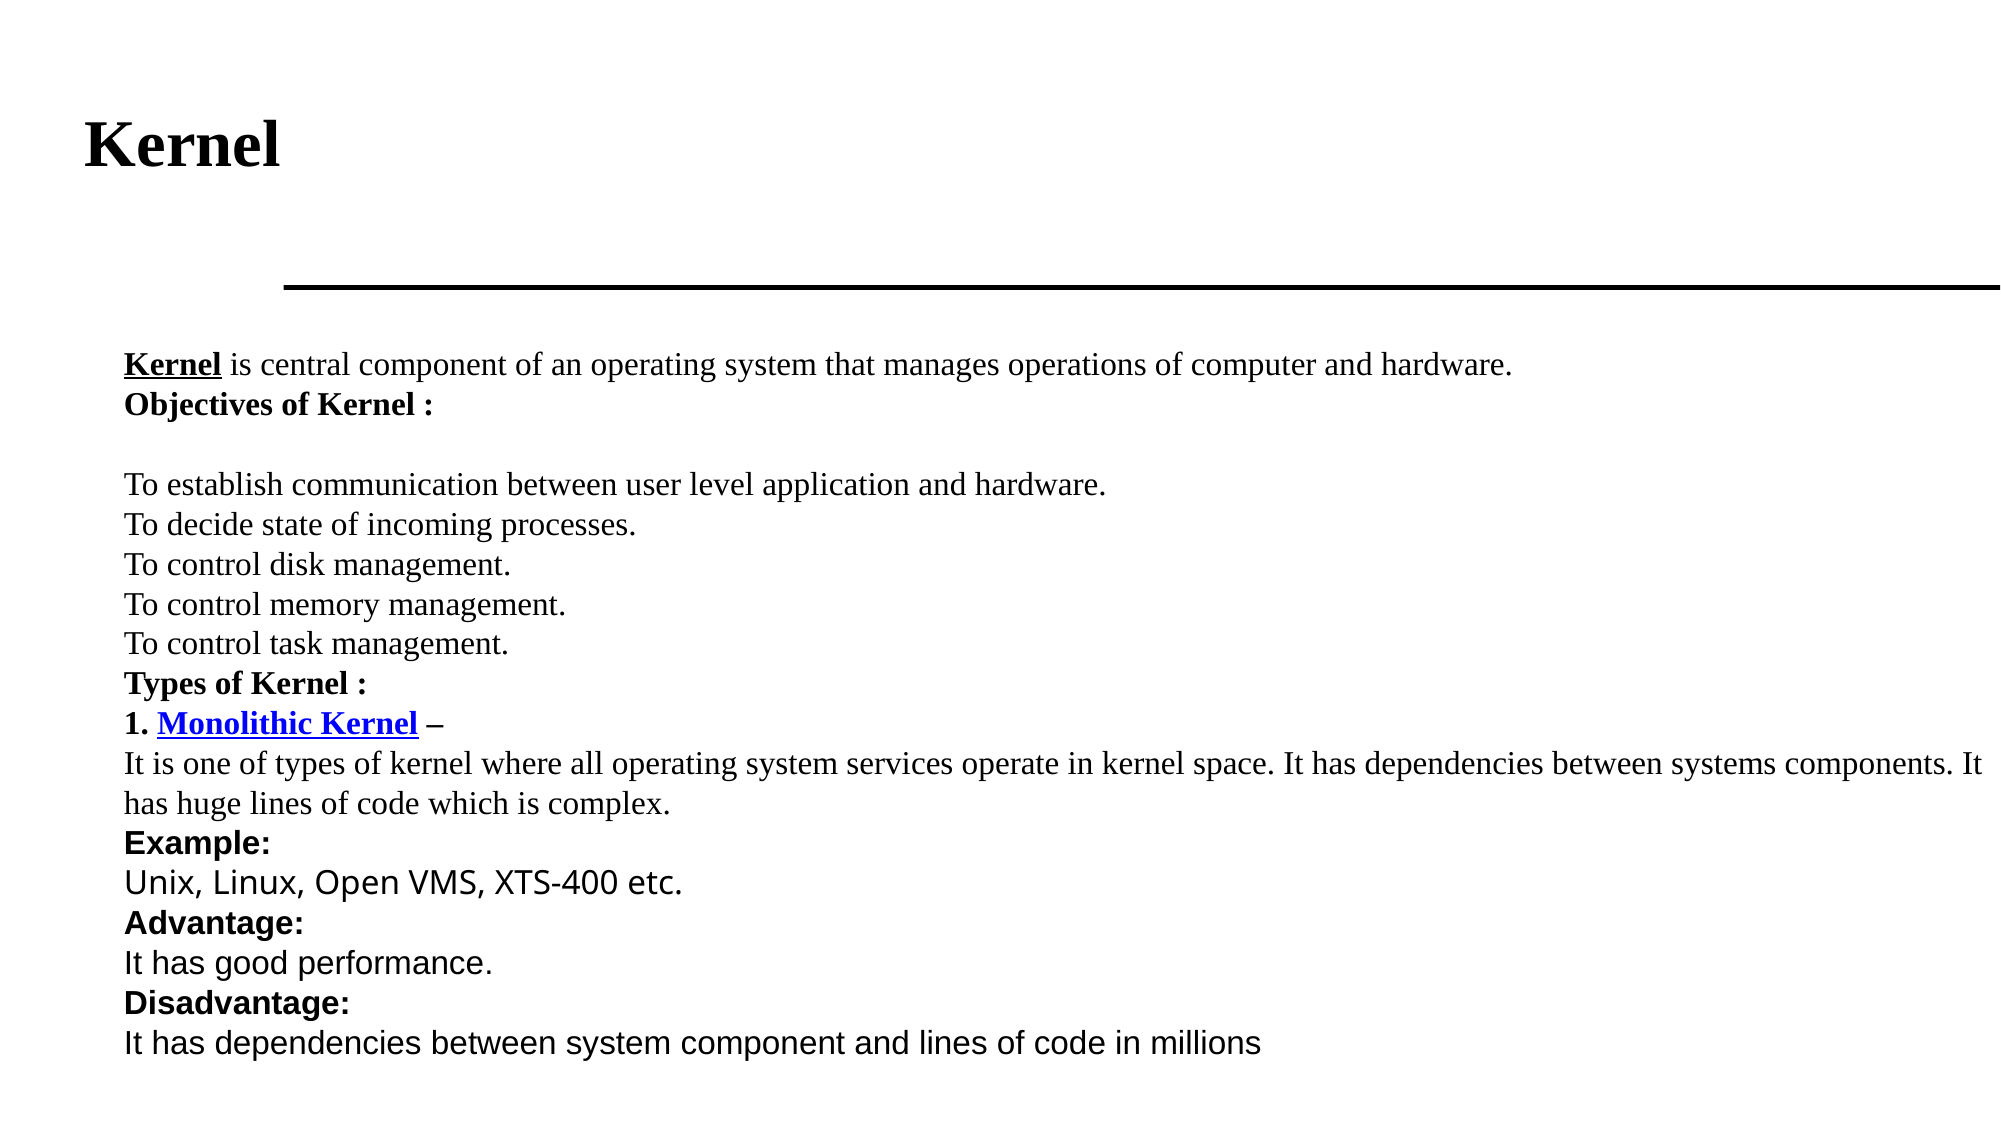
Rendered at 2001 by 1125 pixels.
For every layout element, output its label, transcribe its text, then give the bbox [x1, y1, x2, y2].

list Kernel is central component of an operating system that manages operations of computer and hardware. Objectives of Kernel : To establish communication between user level application and hardware. To decide state of incoming processes. To control disk management. To control memory management. To control task management. Types of Kernel : 1. Monolithic Kernel – It is one of types of kernel where all operating system services operate in kernel space. It has dependencies between systems components. It has huge lines of code which is complex. Example: Unix, Linux, Open VMS, XTS-400 etc. Advantage: It has good performance. Disadvantage: It has dependencies between system component and lines of code in millions [123, 342, 2000, 1125]
title Kernel [84, 99, 1916, 181]
